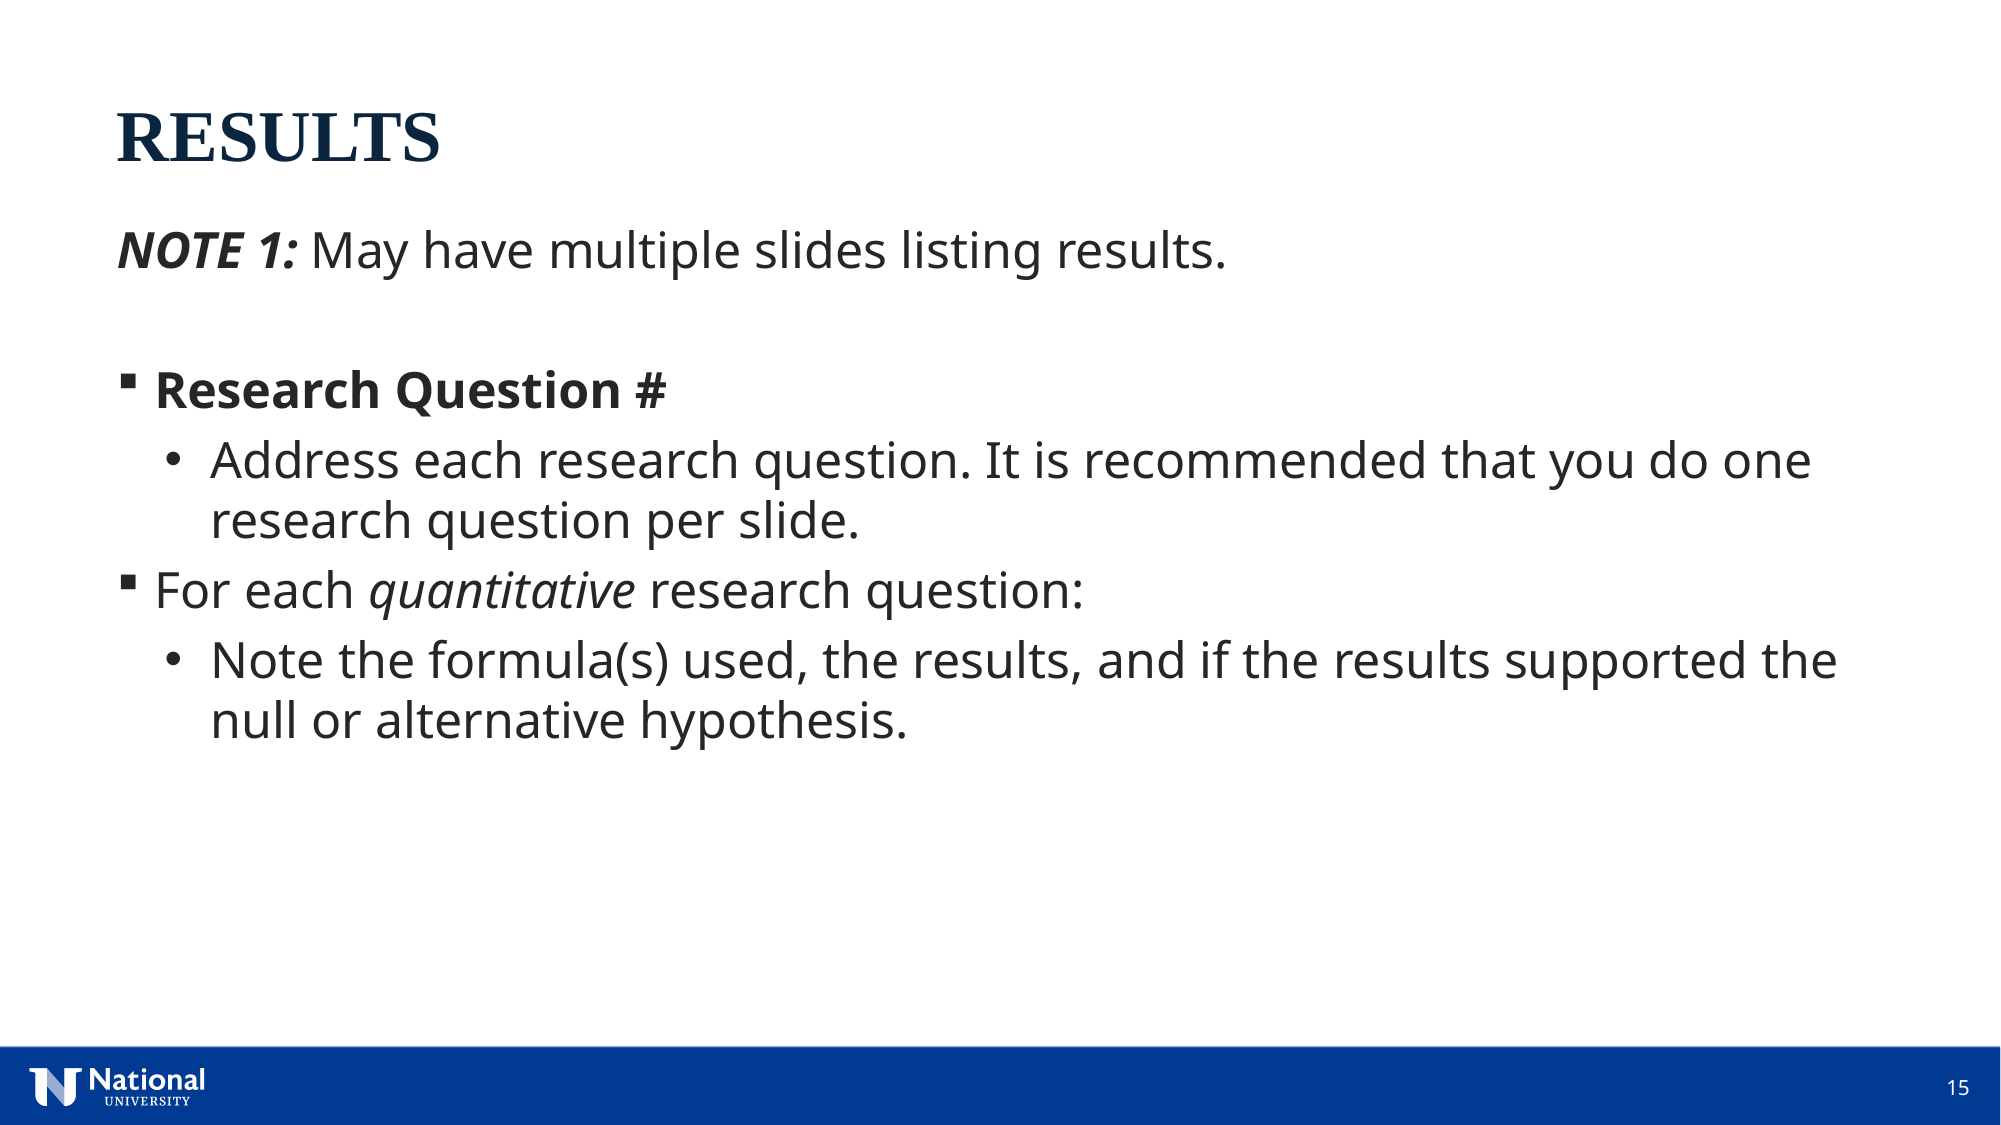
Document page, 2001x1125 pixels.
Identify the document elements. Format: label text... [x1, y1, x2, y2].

text_box NOTE 1: May have multiple slides listing results. Research Question # Address each research question. It is recommended that you do one research question per slide. For each quantitative research question: Note the formula(s) used, the results, and if the results supported the null or alternative hypothesis. [101, 210, 1865, 1014]
text_box RESULTS [101, 80, 1981, 184]
picture [0, 0, 2001, 1125]
